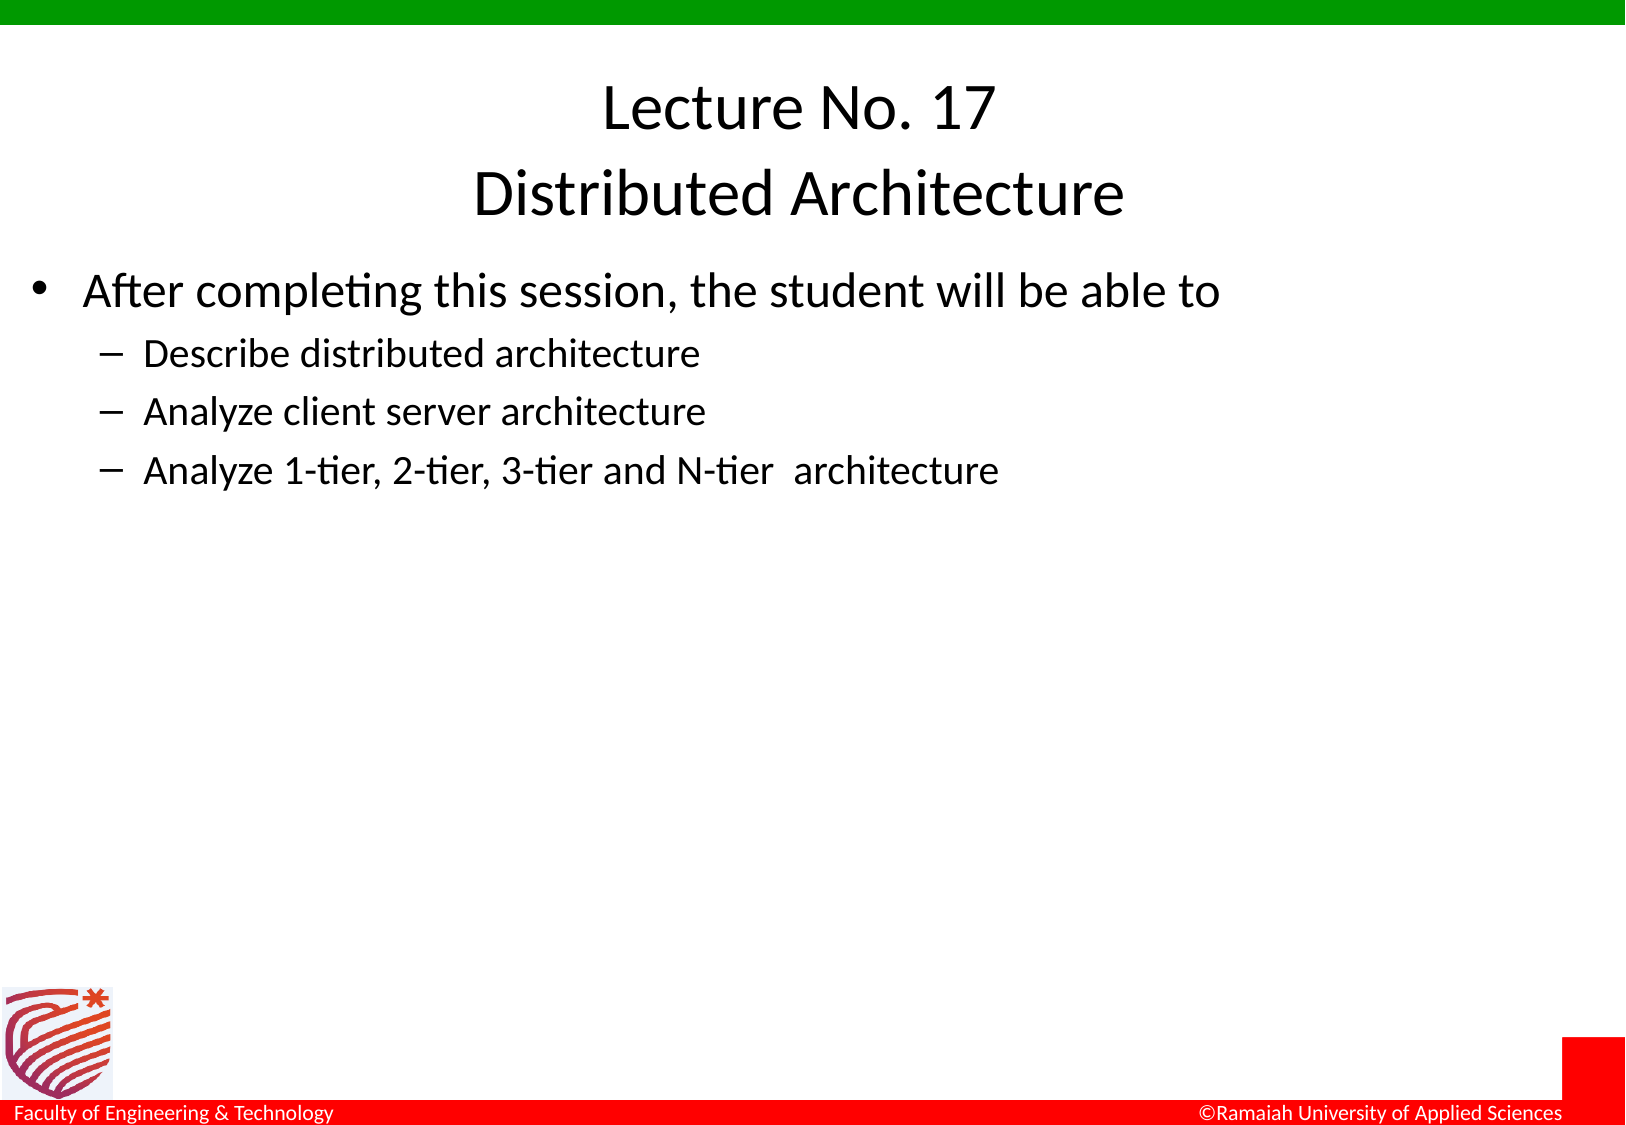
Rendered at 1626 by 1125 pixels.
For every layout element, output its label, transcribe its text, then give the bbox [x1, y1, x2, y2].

list After completing this session, the student will be able to Describe distributed architecture Analyze client server architecture Analyze 1-tier, 2-tier, 3-tier and N-tier architecture [16, 249, 1592, 1093]
title Lecture No. 17 Distributed Architecture [12, 50, 1588, 155]
picture [2, 987, 113, 1100]
